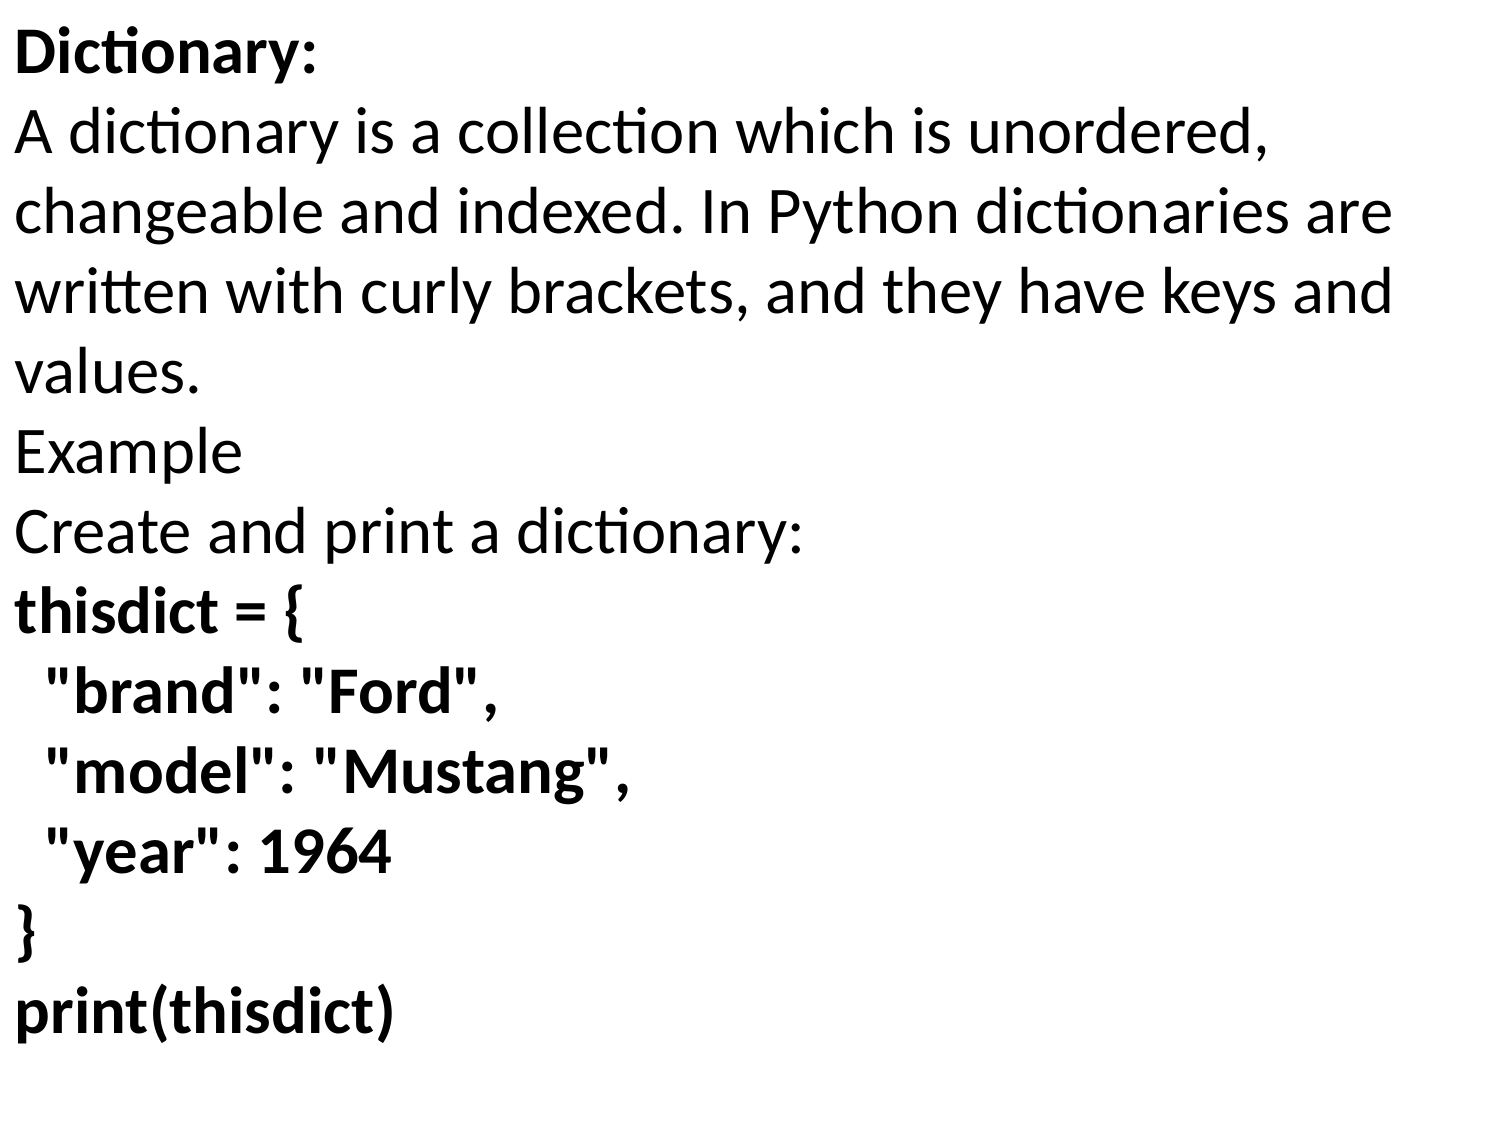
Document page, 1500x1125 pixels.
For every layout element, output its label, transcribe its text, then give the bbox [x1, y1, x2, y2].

text_box Dictionary: A dictionary is a collection which is unordered, changeable and indexed. In Python dictionaries are written with curly brackets, and they have keys and values. Example Create and print a dictionary: thisdict = { "brand": "Ford", "model": "Mustang", "year": 1964 } print(thisdict) [0, 0, 1500, 1055]
